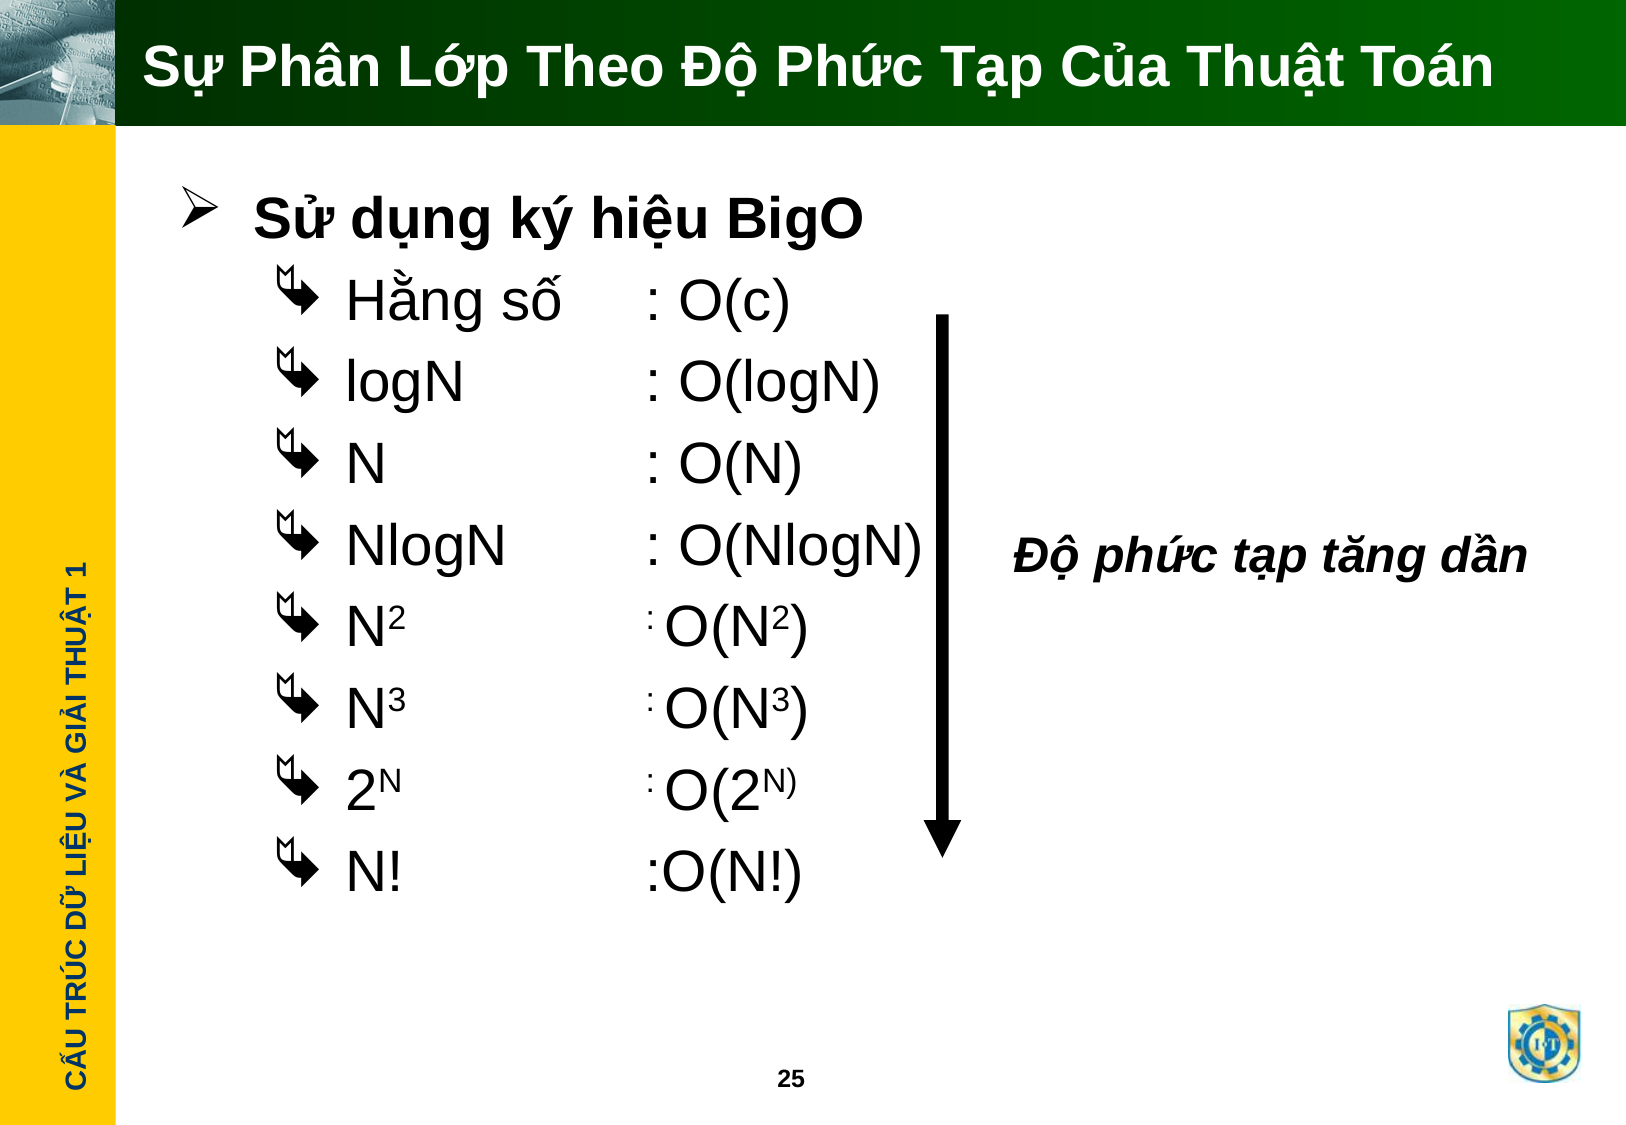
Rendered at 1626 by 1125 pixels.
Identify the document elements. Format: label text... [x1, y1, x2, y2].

picture [1508, 1004, 1581, 1083]
title Sự Phân Lớp Theo Độ Phức Tạp Của Thuật Toán [127, 12, 1593, 113]
text_box [936, 314, 949, 858]
text_box Độ phức tạp tăng dần [998, 515, 1545, 591]
picture [0, 0, 116, 125]
list Sử dụng ký hiệu BigO Hằng số : O(c) logN : O(logN) N : O(N) NlogN : O(NlogN) N2 : O(N2) N3 : O(N3) 2N : O(2N) N! :O(N!) [162, 172, 1569, 1059]
